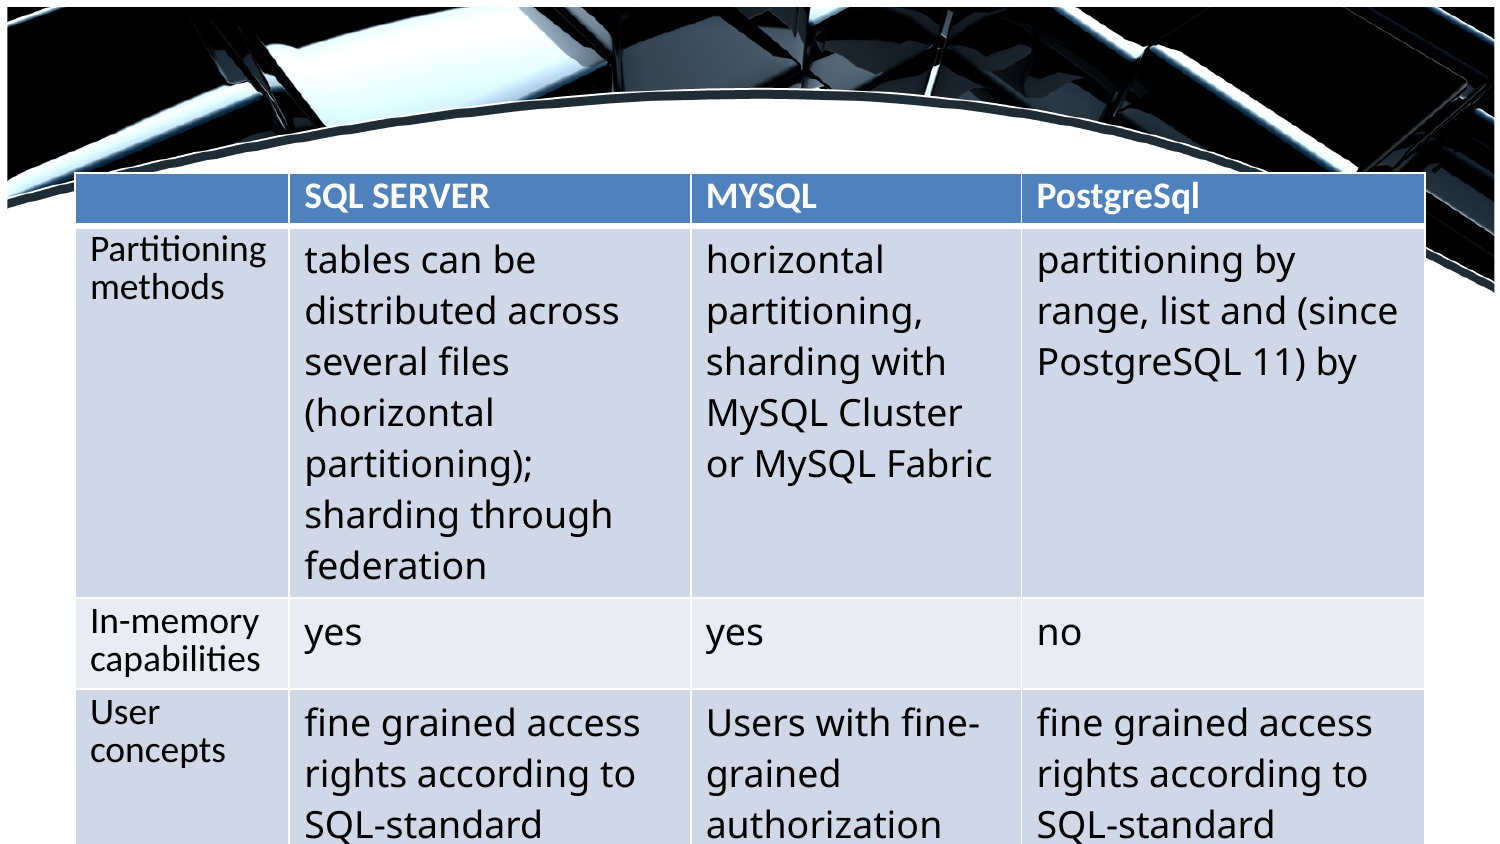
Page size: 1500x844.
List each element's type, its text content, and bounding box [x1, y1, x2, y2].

table_cell fine grained access rights according to SQL-standard [290, 690, 690, 844]
table_cell tables can be distributed across several files (horizontal partitioning); sharding through federation [290, 229, 690, 597]
table_cell yes [692, 599, 1021, 688]
table_cell fine grained access rights according to SQL-standard [1022, 690, 1424, 844]
table_cell partitioning by range, list and (since PostgreSQL 11) by [1022, 229, 1424, 597]
table_cell Users with fine-grained authorization concept [692, 690, 1021, 844]
table_cell In-memory capabilities [76, 599, 288, 688]
table_header PostgreSql [1022, 174, 1424, 223]
table_cell User concepts [76, 690, 288, 844]
picture [0, 0, 1500, 844]
table_cell yes [290, 599, 690, 688]
table_header SQL SERVER [290, 174, 690, 223]
table_cell no [1022, 599, 1424, 688]
table_cell horizontal partitioning, sharding with MySQL Cluster or MySQL Fabric [692, 229, 1021, 597]
table_cell Partitioning methods [76, 229, 288, 597]
table_header [76, 174, 288, 223]
table_header MYSQL [692, 174, 1021, 223]
